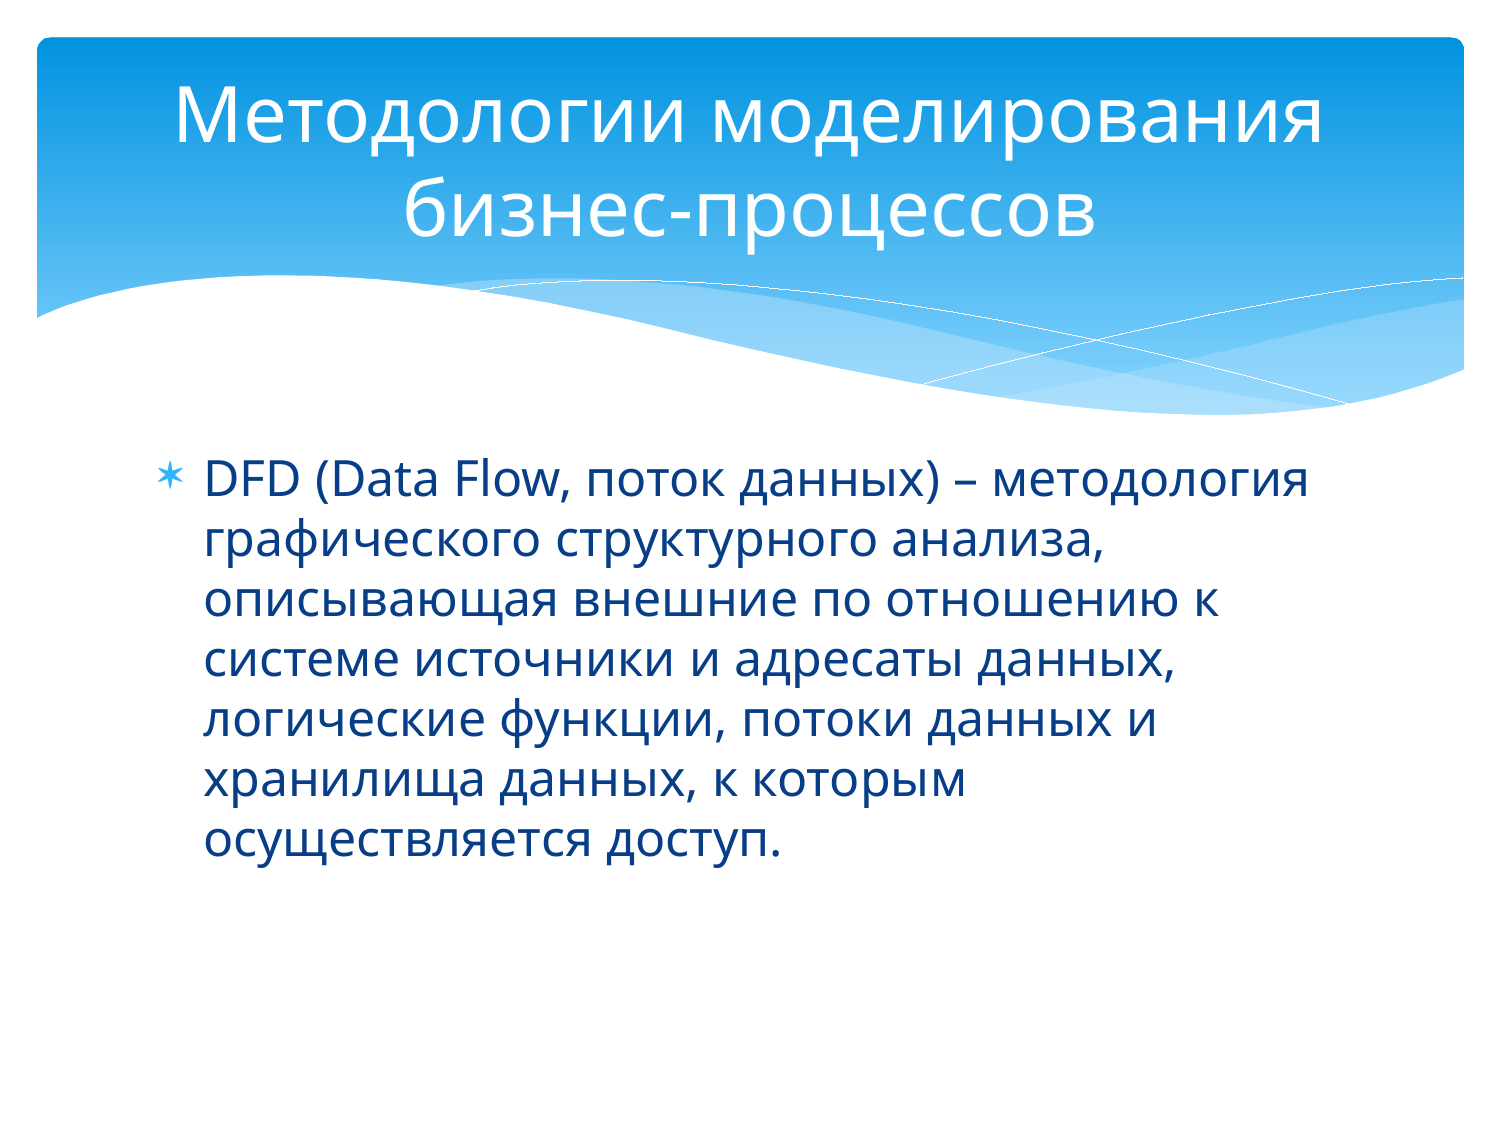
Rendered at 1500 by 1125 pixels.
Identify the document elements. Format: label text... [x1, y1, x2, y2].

list DFD (Data Flow, поток данных) – методология графического структурного анализа, описывающая внешние по отношению к системе источники и адресаты данных, логические функции, потоки данных и хранилища данных, к которым осуществляется доступ. [143, 438, 1359, 1005]
title Методологии моделирования бизнес-процессов [75, 55, 1425, 261]
